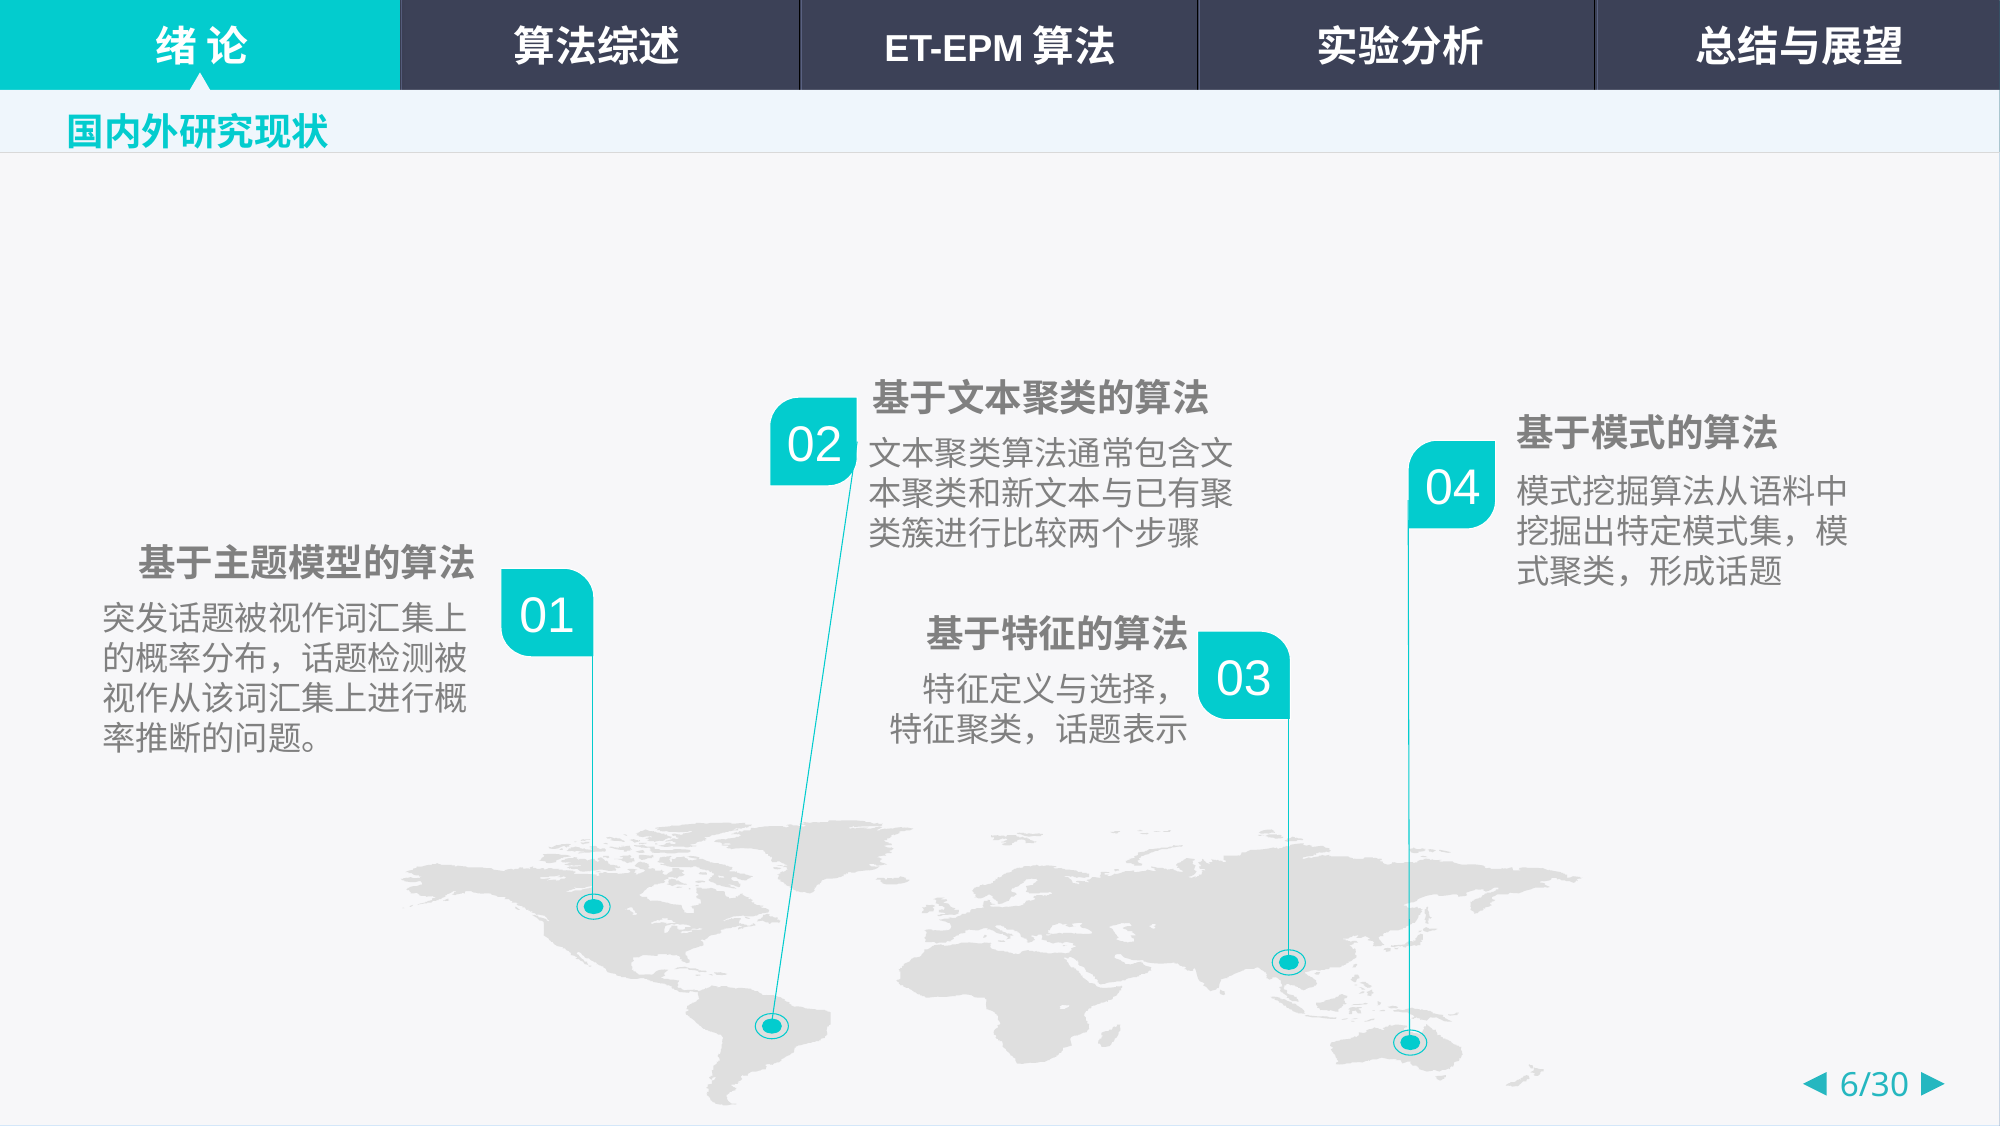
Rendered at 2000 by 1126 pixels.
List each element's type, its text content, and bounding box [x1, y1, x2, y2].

text_box [500, 568, 579, 572]
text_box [1393, 1029, 1428, 1056]
text_box 基于模式的算法 [1516, 409, 1863, 455]
text_box [1423, 440, 1496, 444]
text_box [1197, 631, 1275, 635]
text_box [516, 653, 589, 657]
text_box 突发话题被视作词汇集上的概率分布，话题检测被视作从该词汇集上进行概率推断的问题。 [102, 597, 480, 757]
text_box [1271, 949, 1306, 976]
text_box 国内外研究现状 [46, 75, 350, 164]
text_box 04 [1405, 444, 1501, 525]
text_box 02 [766, 401, 863, 482]
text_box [754, 1013, 789, 1039]
text_box [1415, 525, 1482, 529]
text_box 基于主题模型的算法 [134, 538, 480, 584]
text_box [777, 482, 843, 486]
text_box 基于特征的算法 [843, 609, 1189, 655]
text_box 01 [499, 572, 596, 653]
text_box [1211, 715, 1284, 720]
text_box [576, 893, 611, 920]
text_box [400, 820, 1583, 1107]
text_box 文本聚类算法通常包含文本聚类和新文本与已有聚类簇进行比较两个步骤 [868, 432, 1258, 552]
text_box 特征定义与选择， 特征聚类，话题表示 [843, 667, 1189, 748]
text_box 基于文本聚类的算法 [868, 373, 1214, 419]
text_box [784, 397, 858, 401]
text_box 模式挖掘算法从语料中挖掘出特定模式集，模式聚类，形成话题 [1516, 470, 1863, 590]
text_box 03 [1195, 635, 1292, 715]
